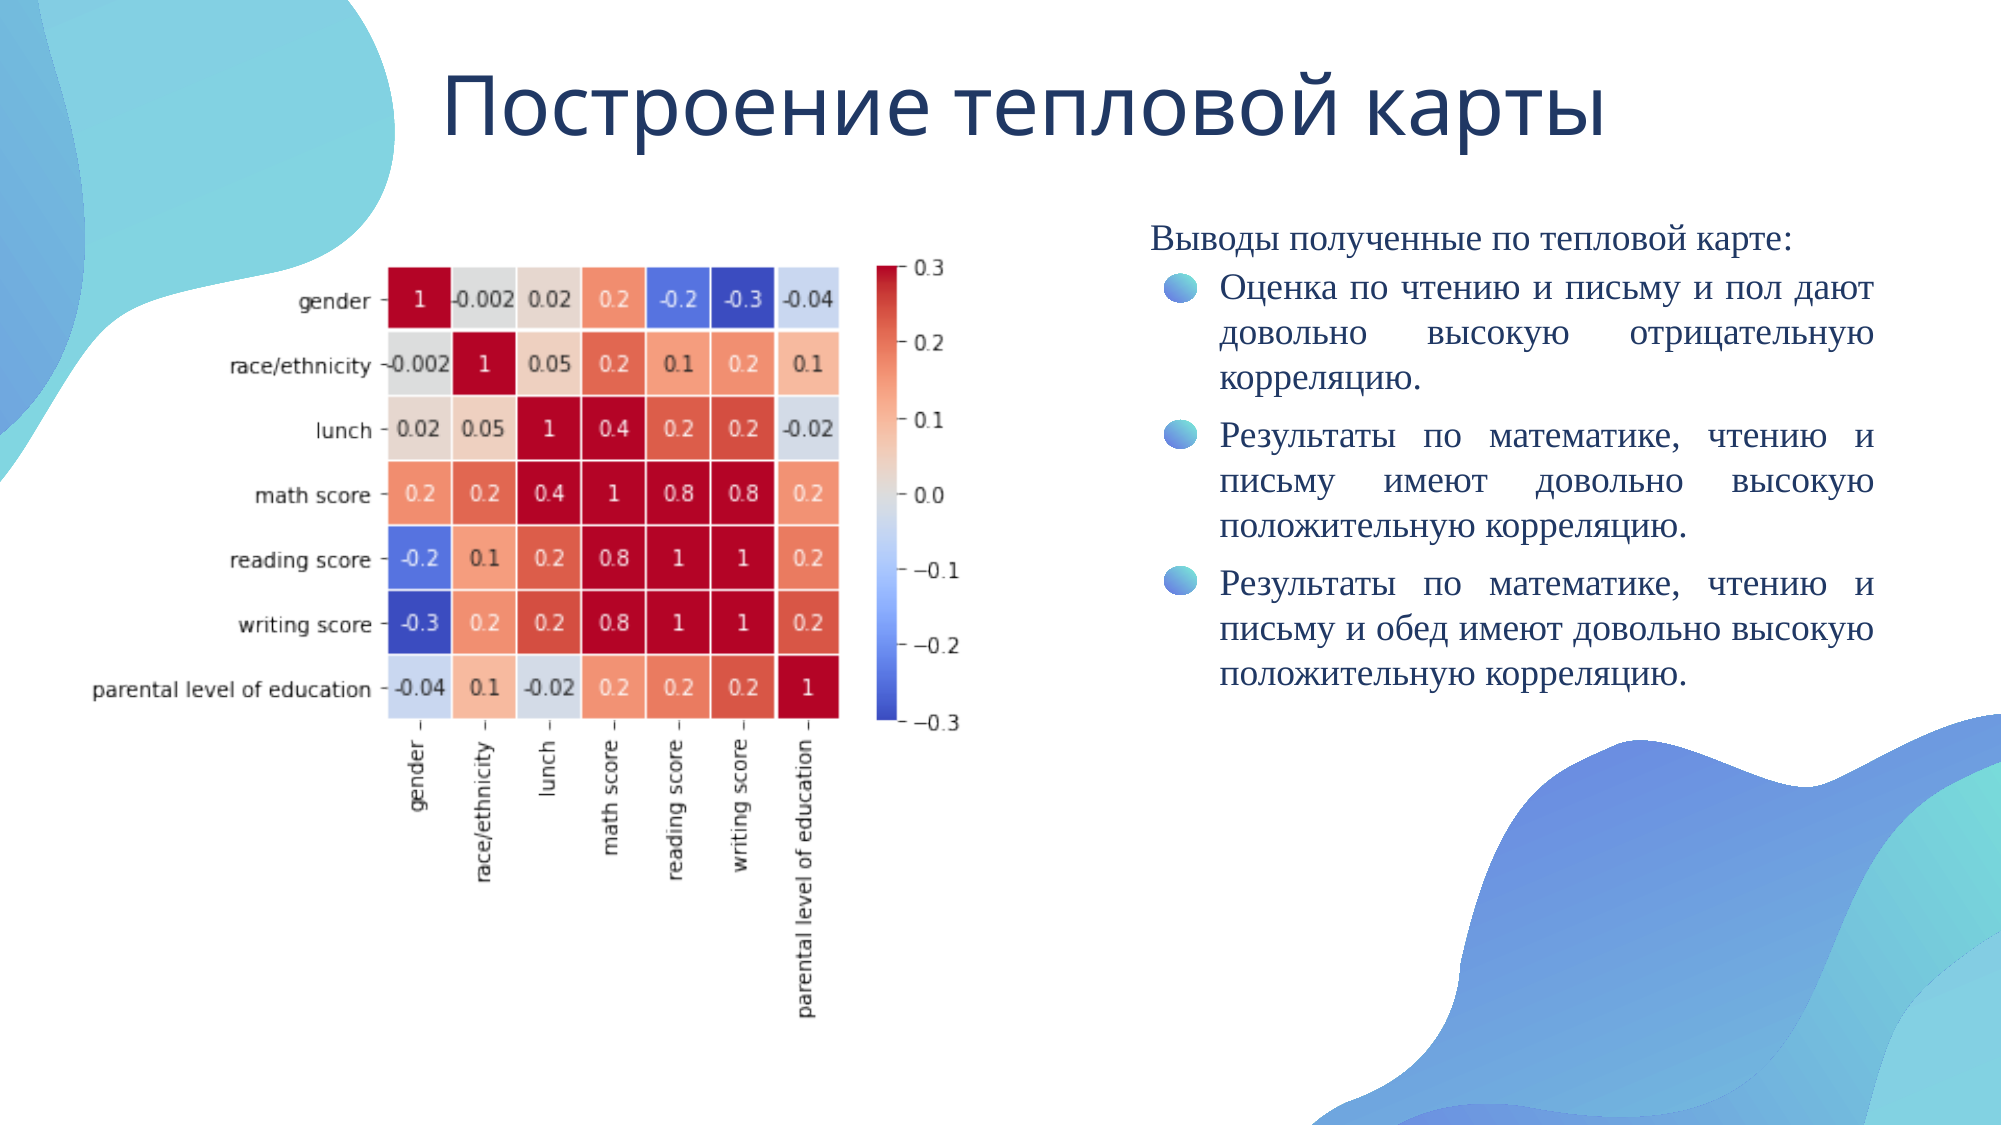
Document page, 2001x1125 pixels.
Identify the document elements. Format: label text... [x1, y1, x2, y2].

title Построение тепловой карты [348, 0, 1971, 218]
text_box [1164, 566, 1197, 595]
text_box [1164, 273, 1197, 303]
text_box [0, 0, 347, 635]
text_box Оценка по чтению и письму и пол дают довольно высокую отрицательную корреляцию. [1219, 261, 1876, 397]
text_box [1164, 420, 1197, 449]
text_box Результаты по математике, чтению и письму и обед имеют довольно высокую положительную корреляцию. [1219, 558, 1377, 694]
picture [78, 245, 977, 1030]
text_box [1377, 558, 2000, 1125]
text_box Результаты по математике, чтению и письму имеют довольно высокую положительную корреляцию. [1219, 410, 1876, 546]
text_box Выводы полученные по тепловой карте: [1150, 190, 1806, 258]
